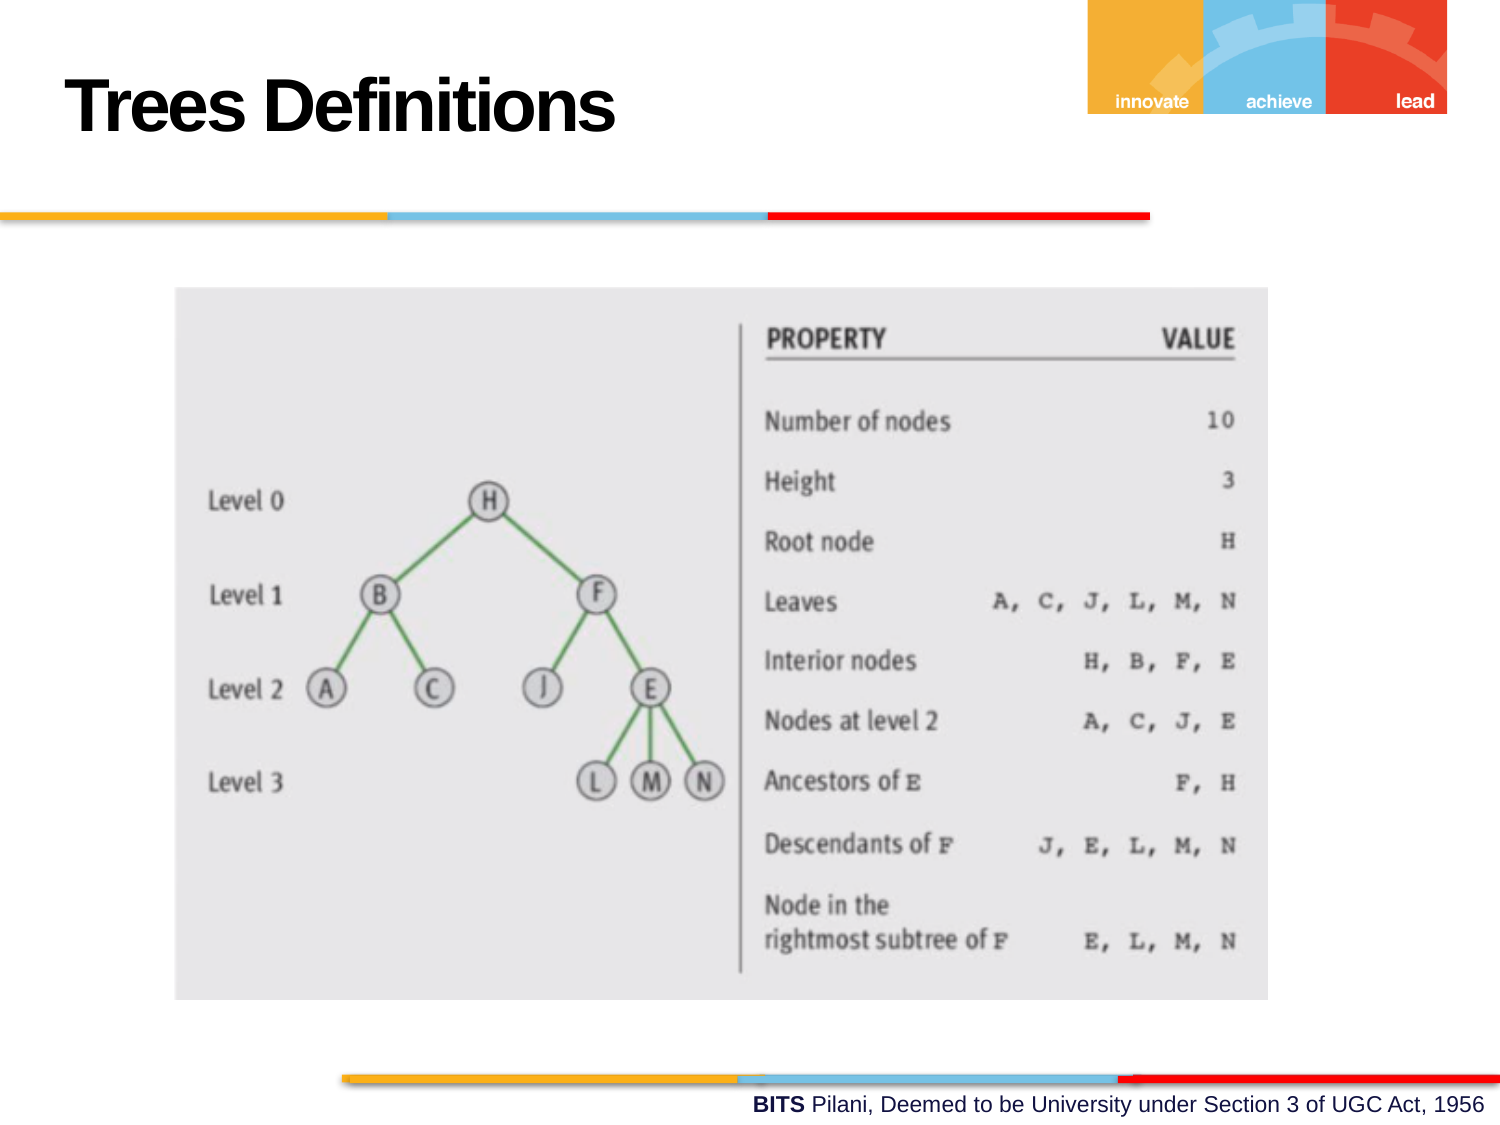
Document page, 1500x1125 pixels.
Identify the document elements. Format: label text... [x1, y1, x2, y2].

picture [174, 287, 1269, 1001]
picture [1087, 0, 1448, 114]
title Trees Definitions [49, 7, 1325, 196]
